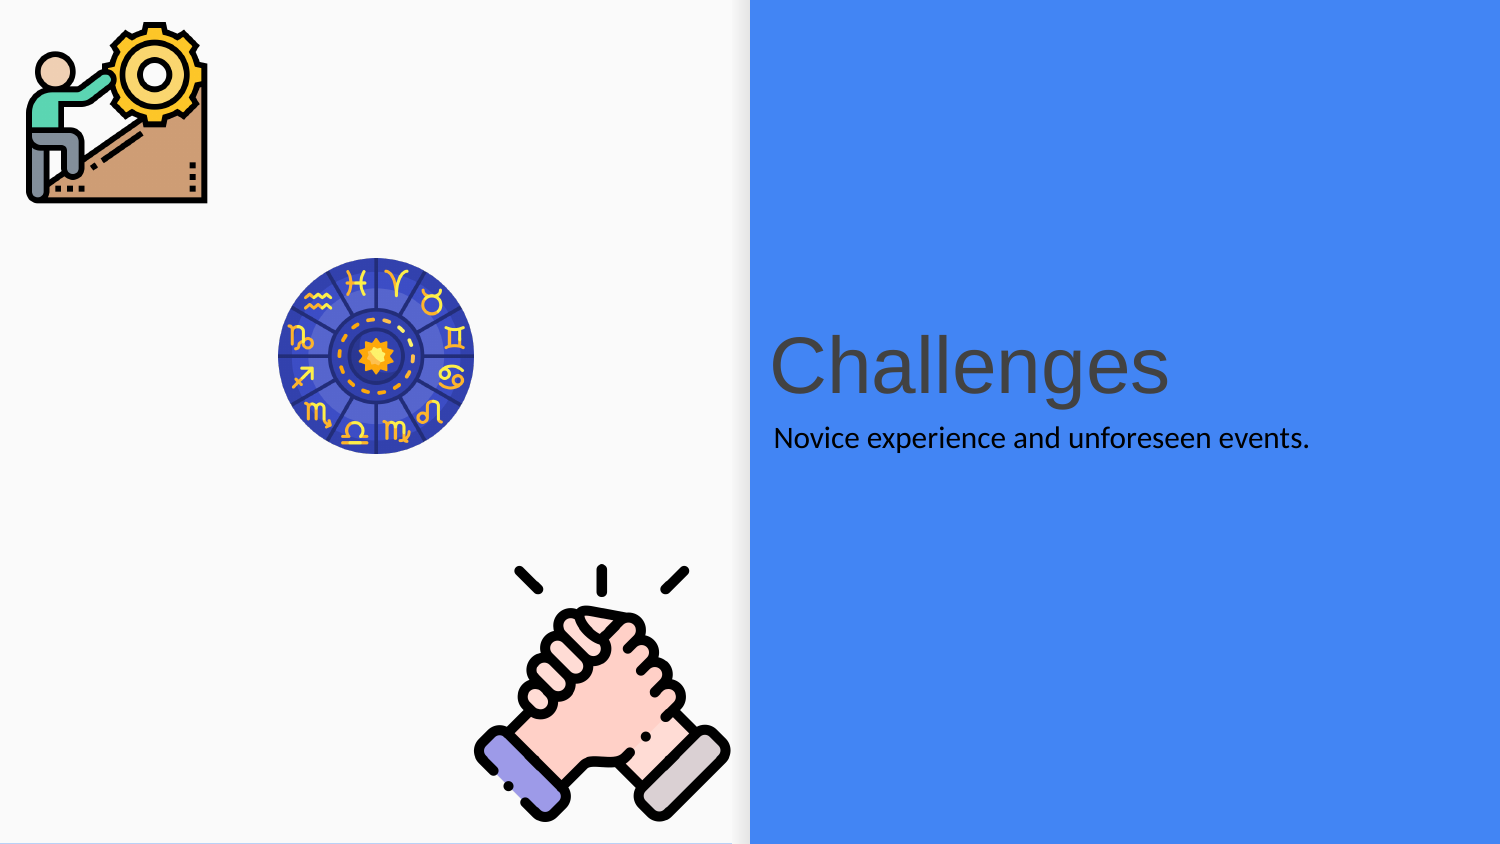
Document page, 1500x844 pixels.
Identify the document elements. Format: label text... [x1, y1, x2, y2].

title Challenges [754, 280, 1418, 425]
picture [278, 258, 474, 454]
text_box [153, 245, 379, 311]
text_box Novice experience and unforeseen events. [758, 402, 1480, 470]
picture [23, 19, 210, 206]
picture [472, 563, 731, 822]
